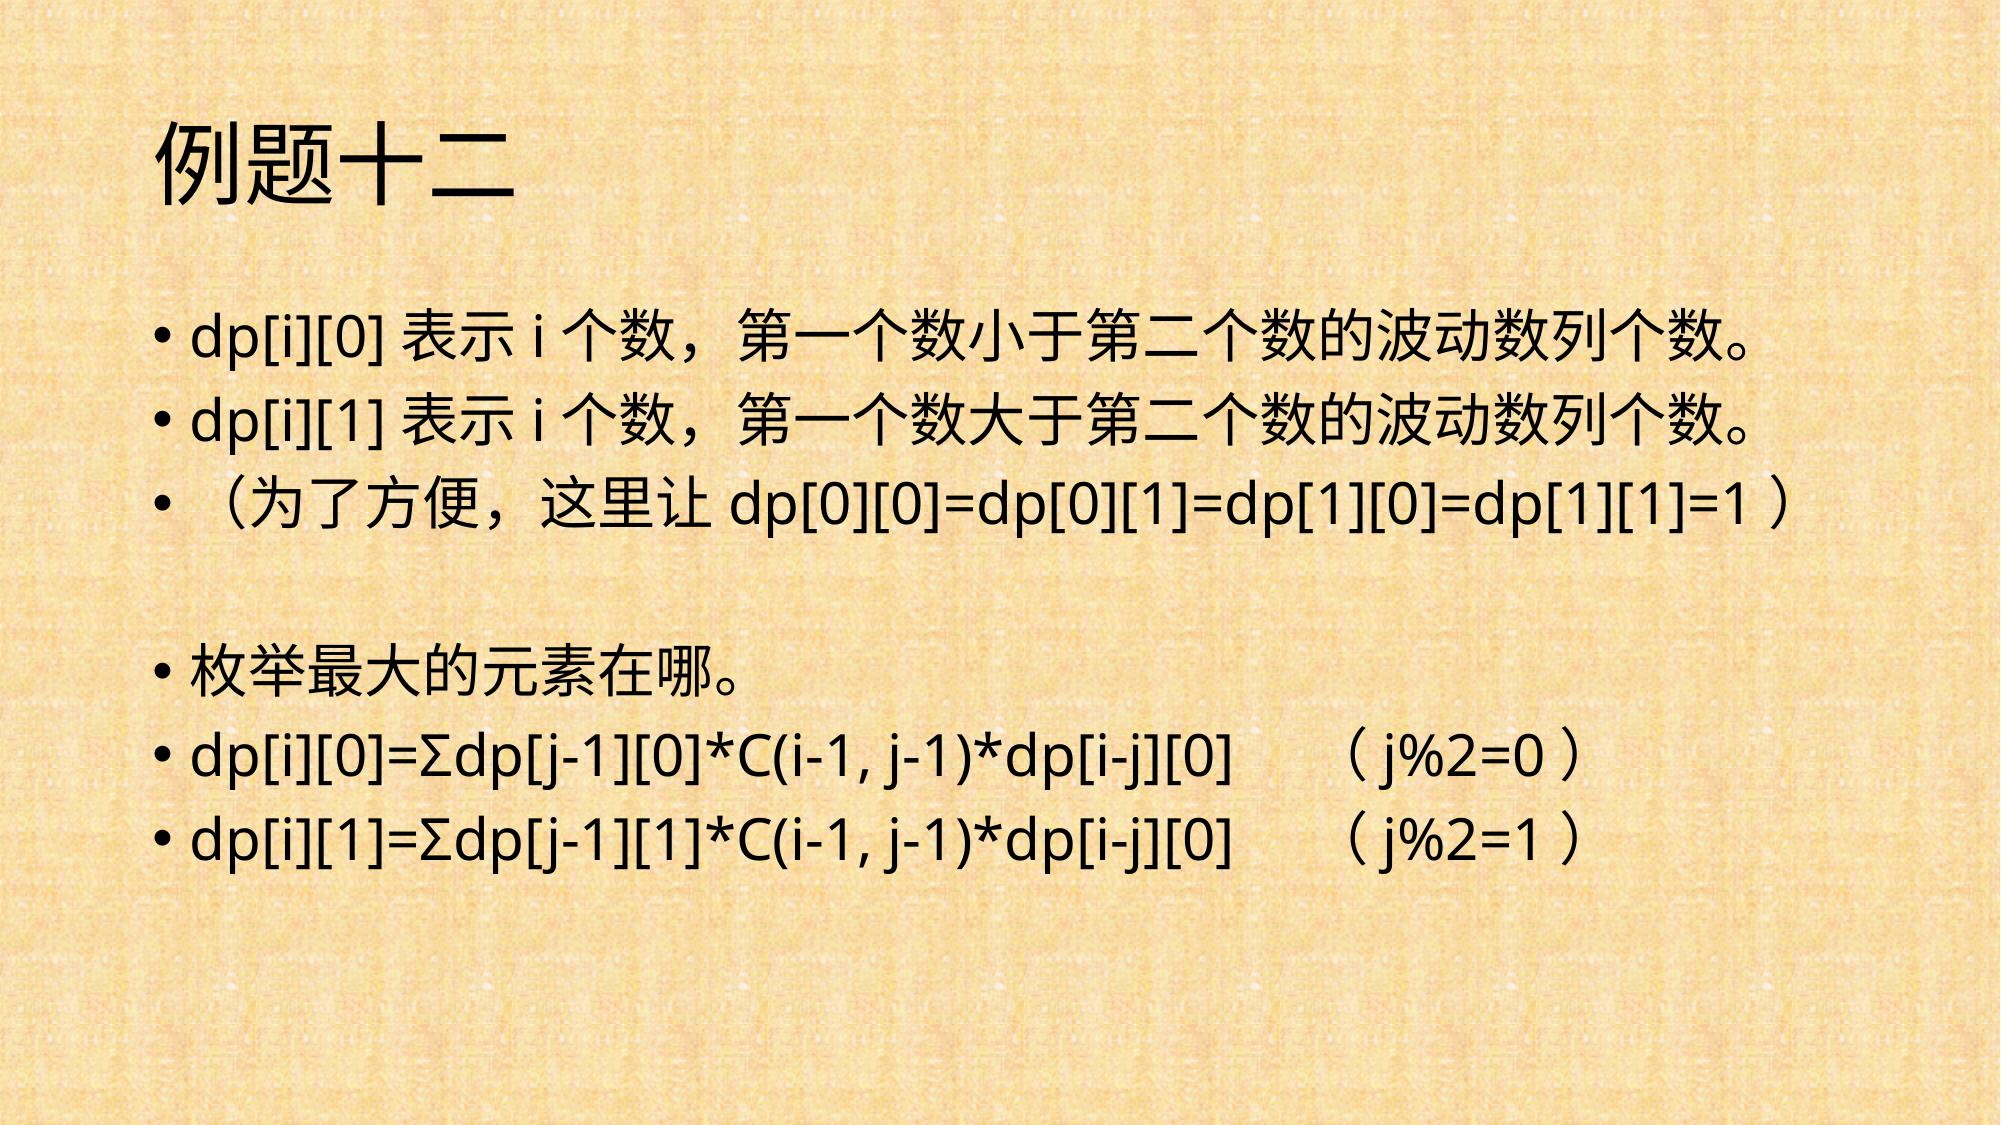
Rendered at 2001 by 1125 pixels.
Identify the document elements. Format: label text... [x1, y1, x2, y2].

title 例题十二 [137, 59, 1863, 278]
picture [0, 0, 2001, 1125]
list dp[i][0]表示i个数，第一个数小于第二个数的波动数列个数。 dp[i][1]表示i个数，第一个数大于第二个数的波动数列个数。 （为了方便，这里让dp[0][0]=dp[0][1]=dp[1][0]=dp[1][1]=1） 枚举最大的元素在哪。 dp[i][0]=Σdp[j-1][0]*C(i-1, j-1)*dp[i-j][0] （j%2=0） dp[i][1]=Σdp[j-1][1]*C(i-1, j-1)*dp[i-j][0] （j%2=1） [137, 299, 1863, 1014]
